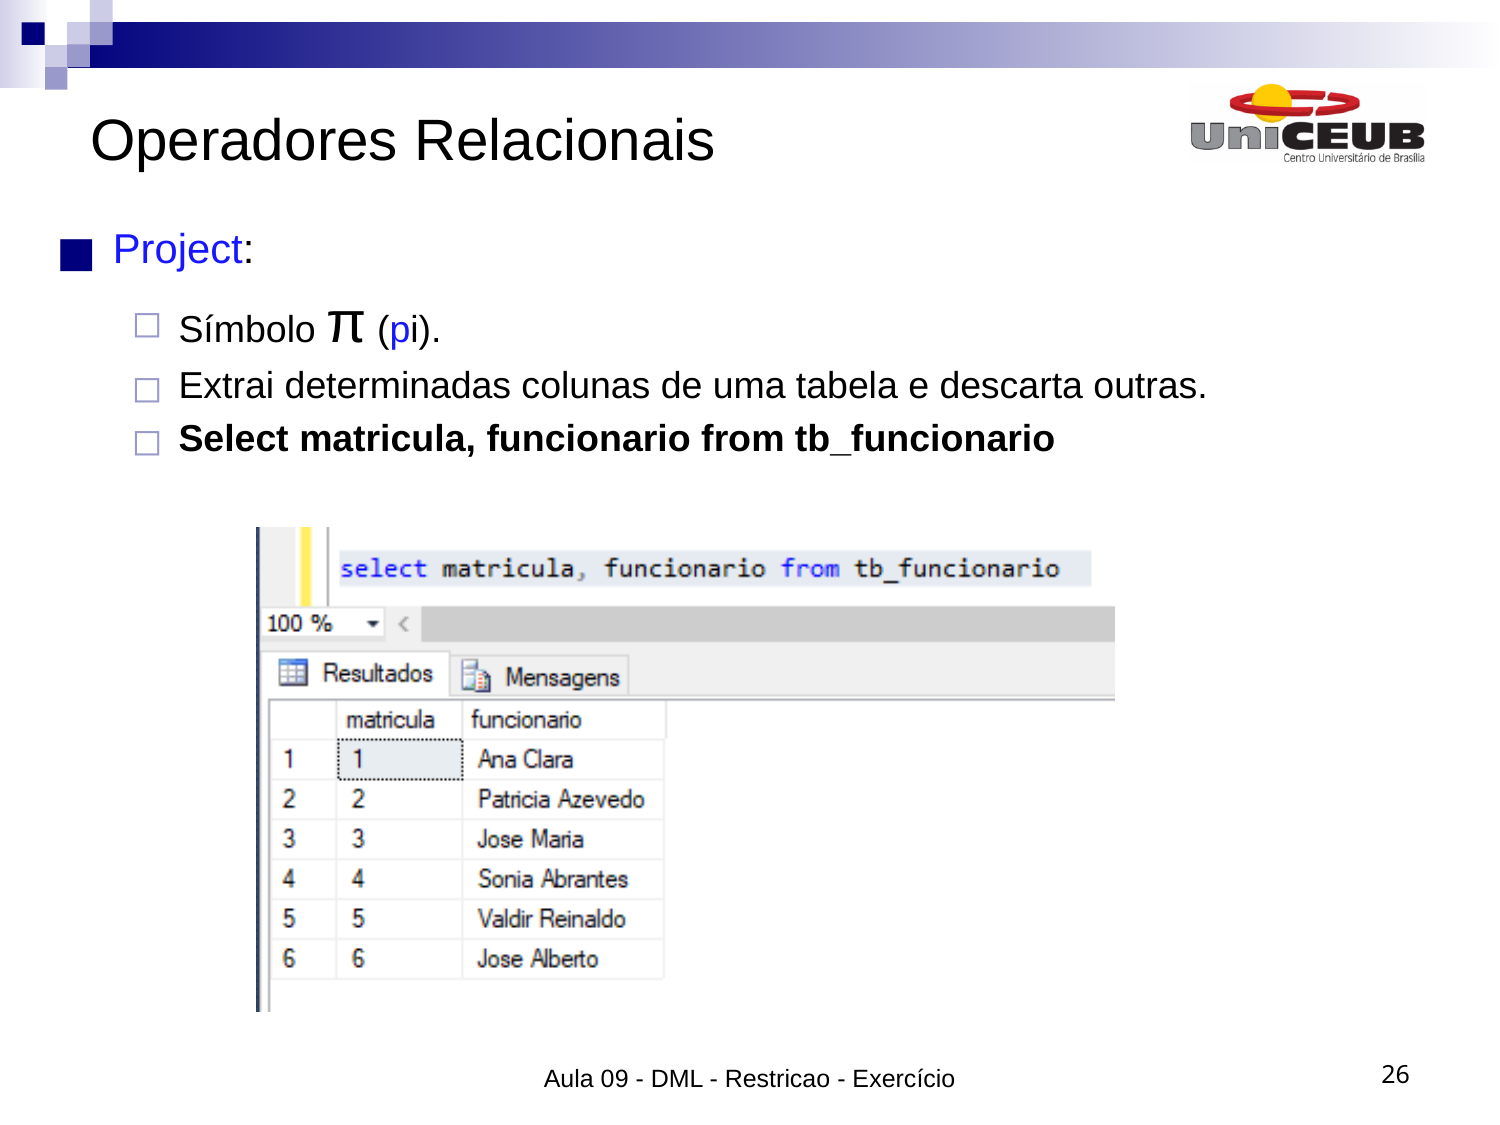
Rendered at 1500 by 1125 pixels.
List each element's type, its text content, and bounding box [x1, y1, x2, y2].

picture [256, 526, 1115, 1012]
title Operadores Relacionais [75, 78, 896, 197]
footer Aula 09 - DML - Restricao - Exercício [512, 1025, 988, 1100]
list Project: Símbolo π (pi). Extrai determinadas colunas de uma tabela e descarta outras. Select matricula, funcionario from tb_funcionario [41, 214, 1500, 617]
slide_number ‹#› [1074, 1025, 1425, 1100]
picture [1189, 81, 1426, 164]
